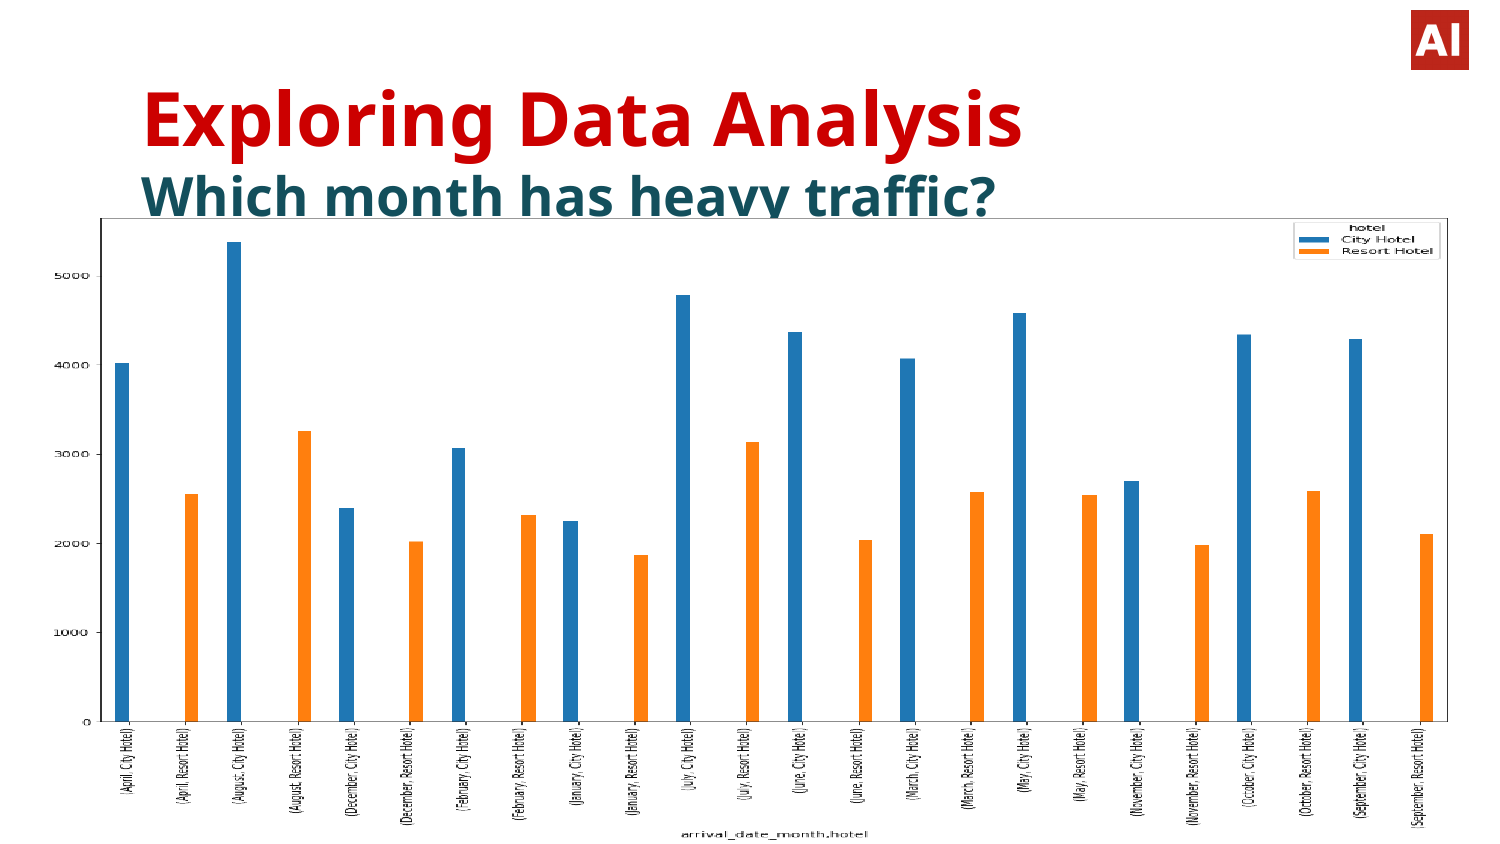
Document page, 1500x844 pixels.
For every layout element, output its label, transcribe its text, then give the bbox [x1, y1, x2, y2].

picture [1411, 10, 1469, 70]
picture [41, 212, 1458, 844]
title Exploring Data Analysis Which month has heavy traffic? [51, 122, 1449, 211]
